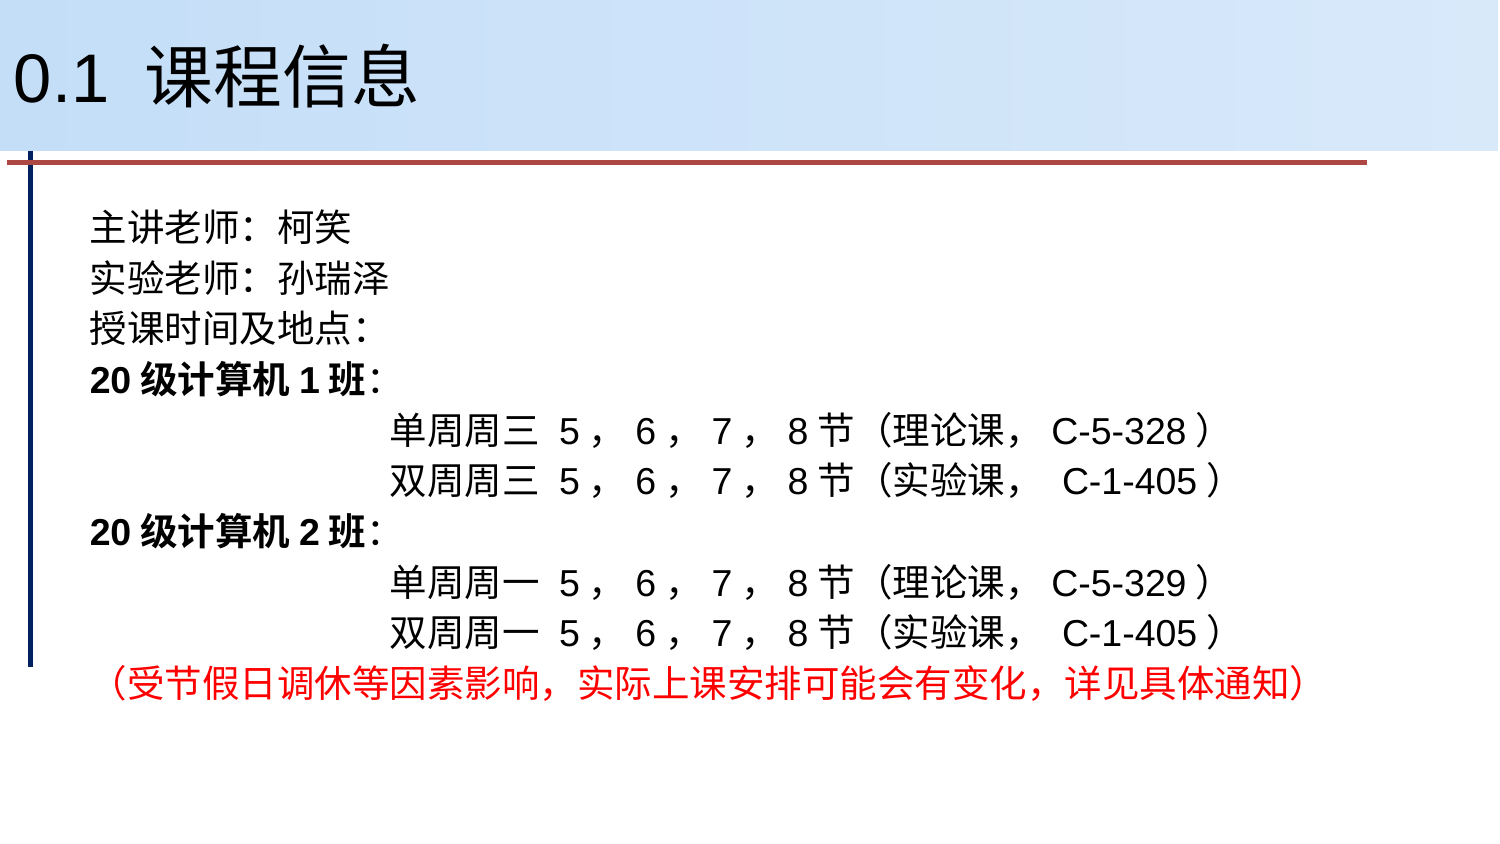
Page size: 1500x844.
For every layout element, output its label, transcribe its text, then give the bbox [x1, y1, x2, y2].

title 0.1 课程信息 [0, 0, 1499, 151]
list 主讲老师：柯笑 实验老师：孙瑞泽 授课时间及地点： 20级计算机1班： 单周周三 5，6，7，8节（理论课，C-5-328） 双周周三 5，6，7，8节（实验课， C-1-405） 20级计算机2班： 单周周一 5，6，7，8节（理论课，C-5-329） 双周周一 5，6，7，8节（实验课， C-1-405） （受节假日调休等因素影响，实际上课安排可能会有变化，详见具体通知） [74, 196, 1426, 755]
